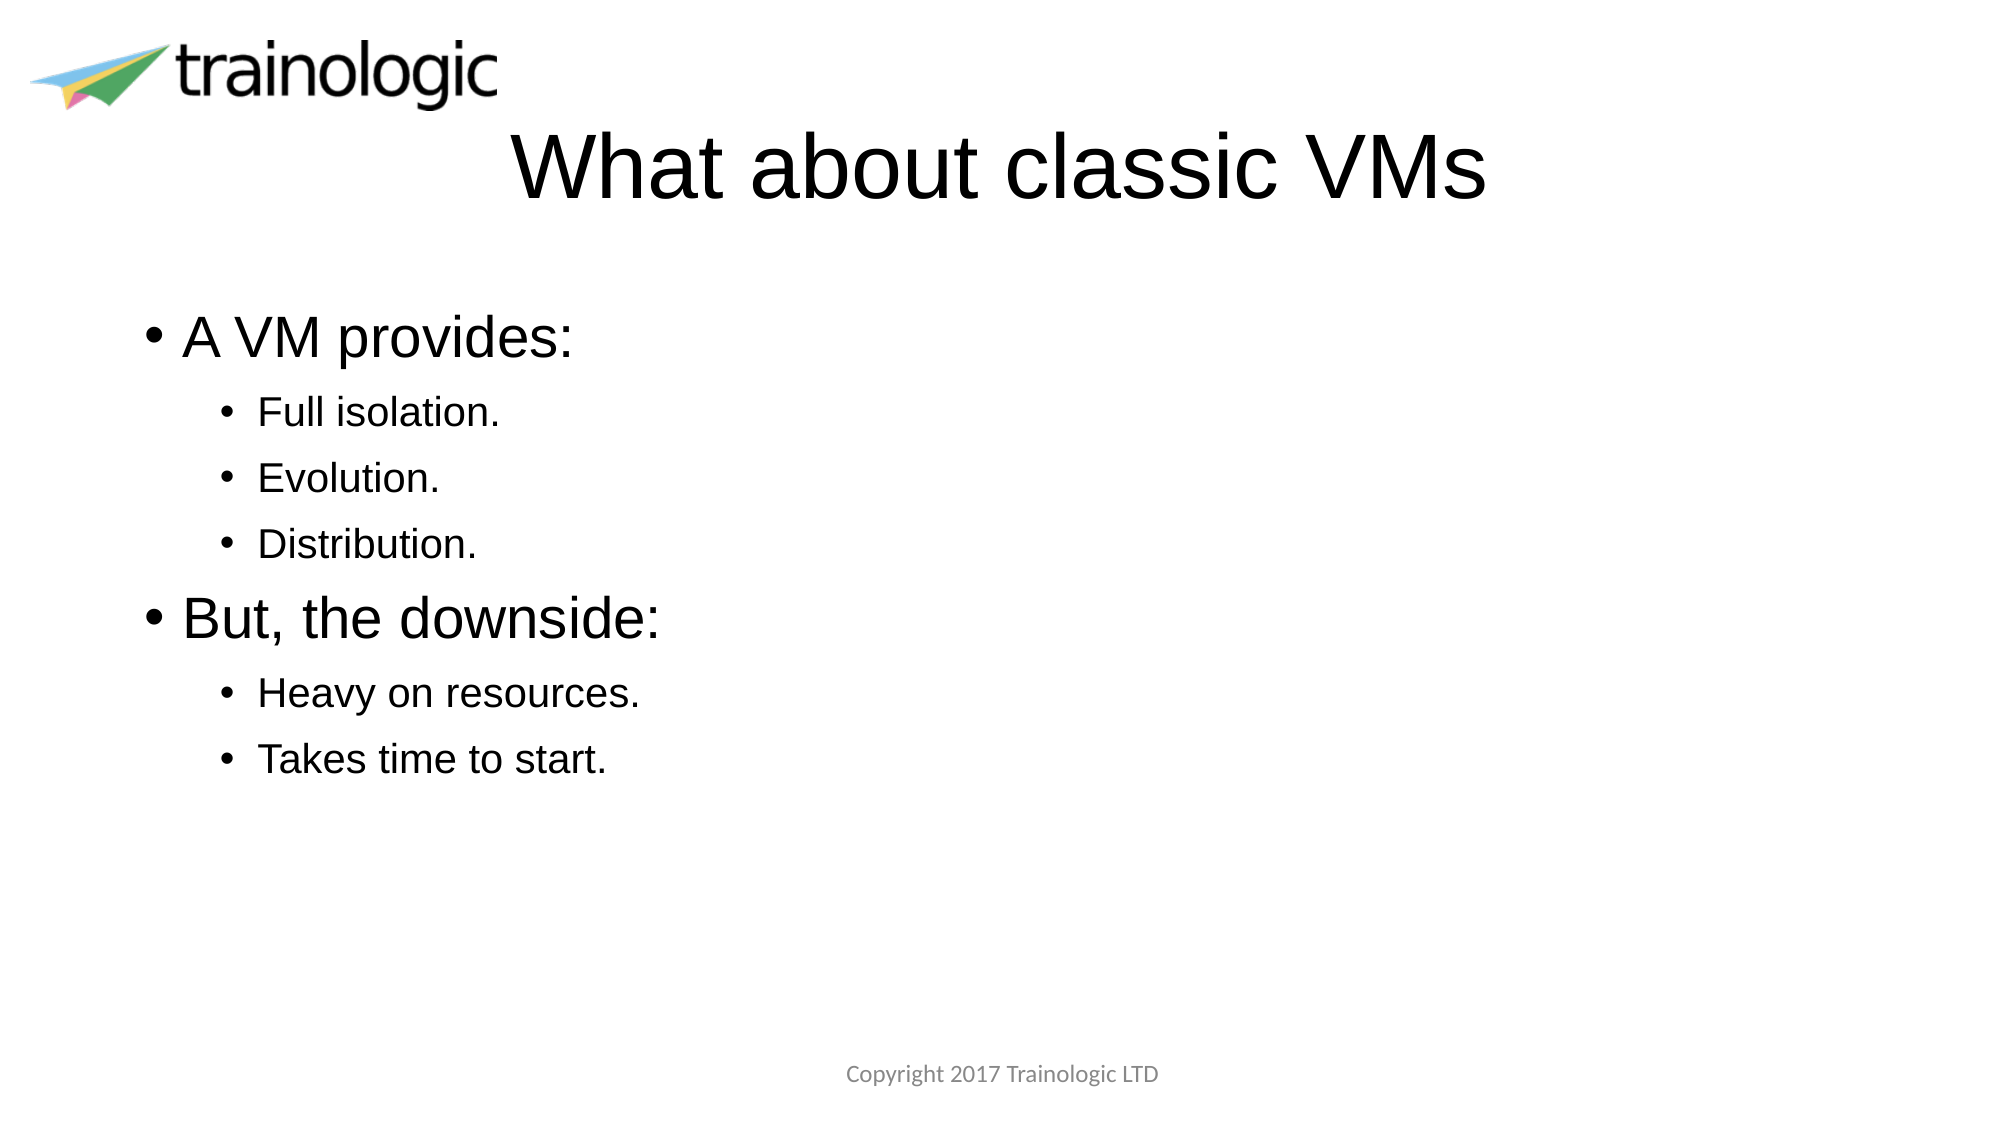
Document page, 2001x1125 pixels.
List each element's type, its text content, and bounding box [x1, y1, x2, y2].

picture [30, 40, 497, 111]
text_box Copyright 2017 Trainologic LTD [662, 1050, 1338, 1095]
title What about classic VMs [136, 59, 1863, 278]
list A VM provides: Full isolation. Evolution. Distribution. But, the downside: Heavy on resources. Takes time to start. [136, 298, 1863, 1014]
